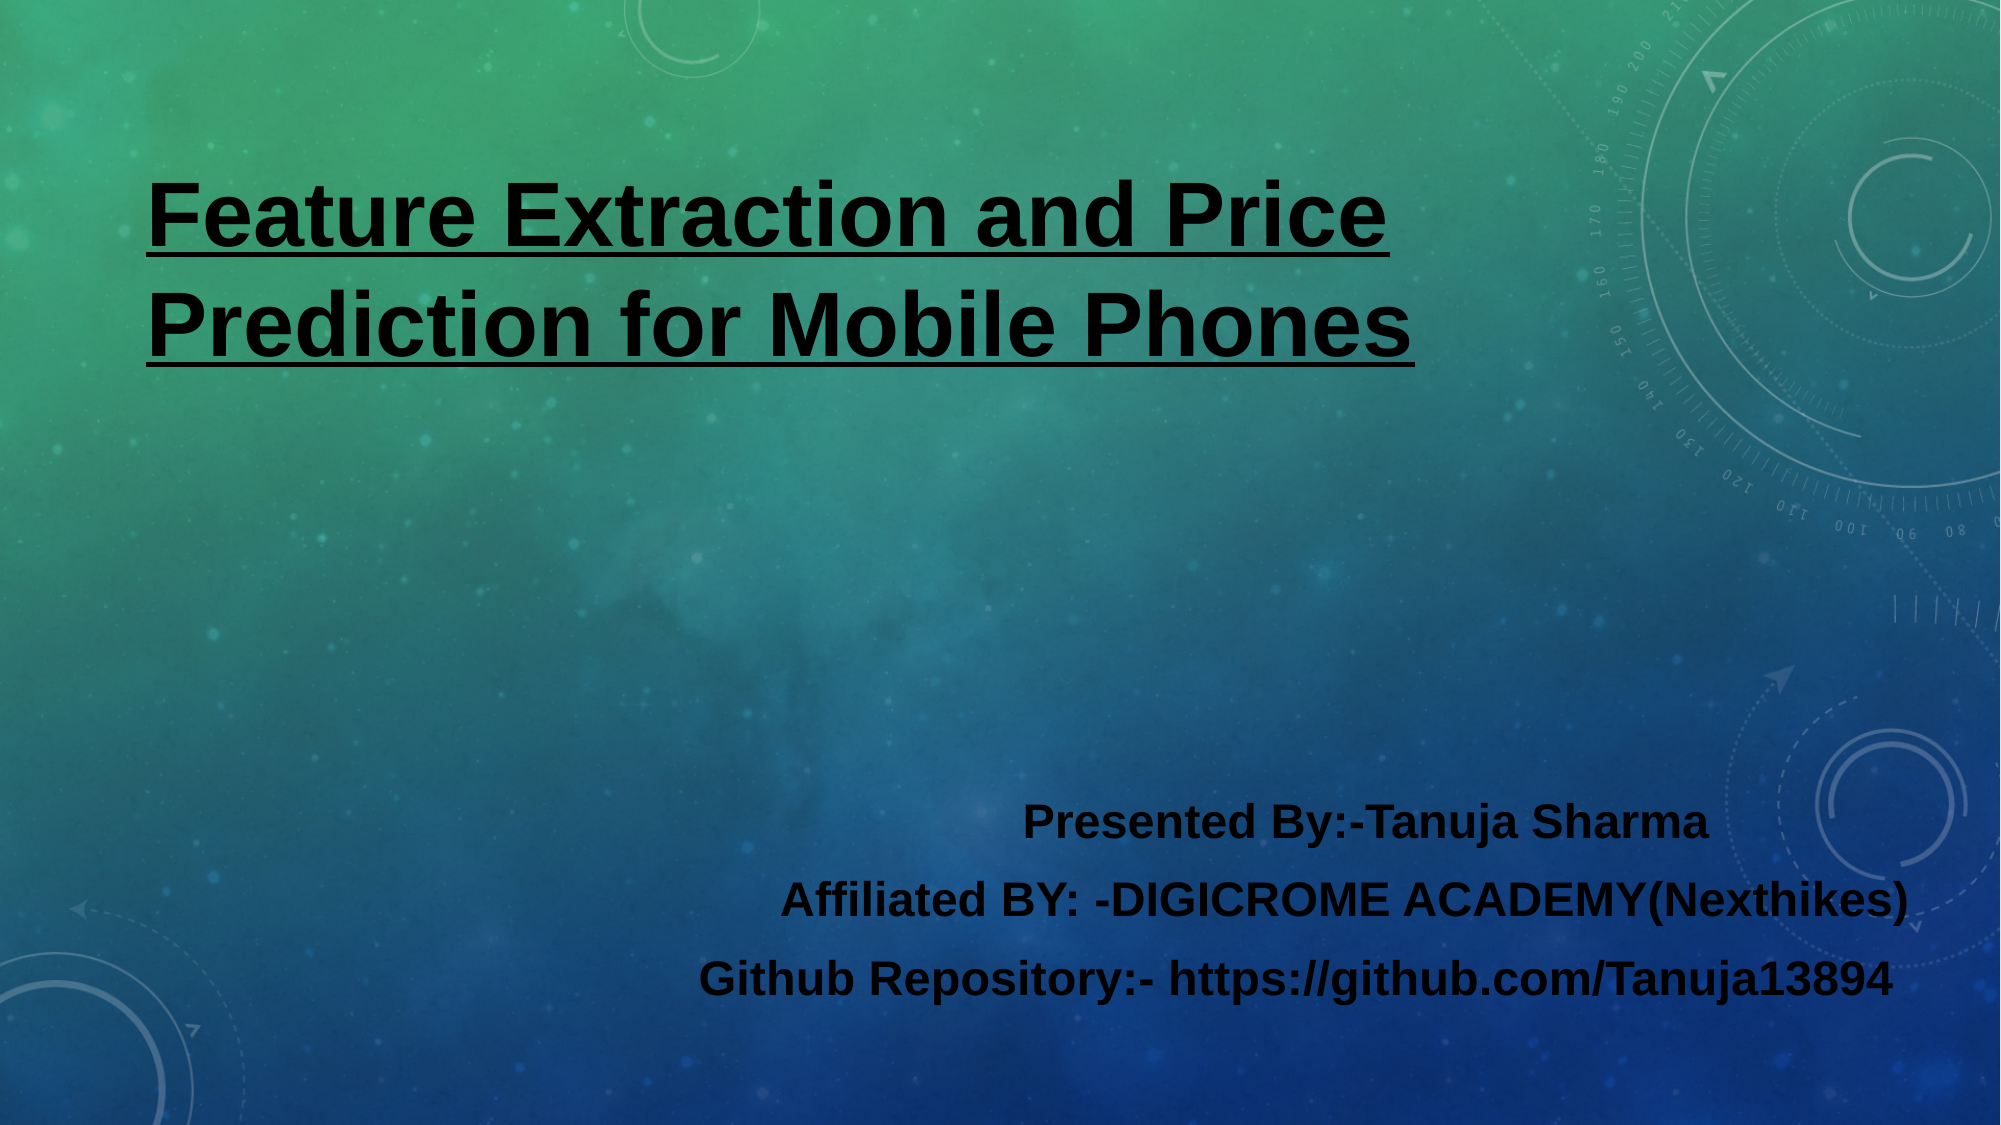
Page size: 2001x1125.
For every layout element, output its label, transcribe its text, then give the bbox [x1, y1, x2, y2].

list Presented By:-Tanuja Sharma Affiliated BY: -DIGICROME ACADEMY(Nexthikes) Github Repository:- https://github.com/Tanuja13894 [0, 469, 1980, 1125]
title Feature Extraction and Price Prediction for Mobile Phones [131, 69, 1794, 469]
picture [0, 0, 2001, 1125]
